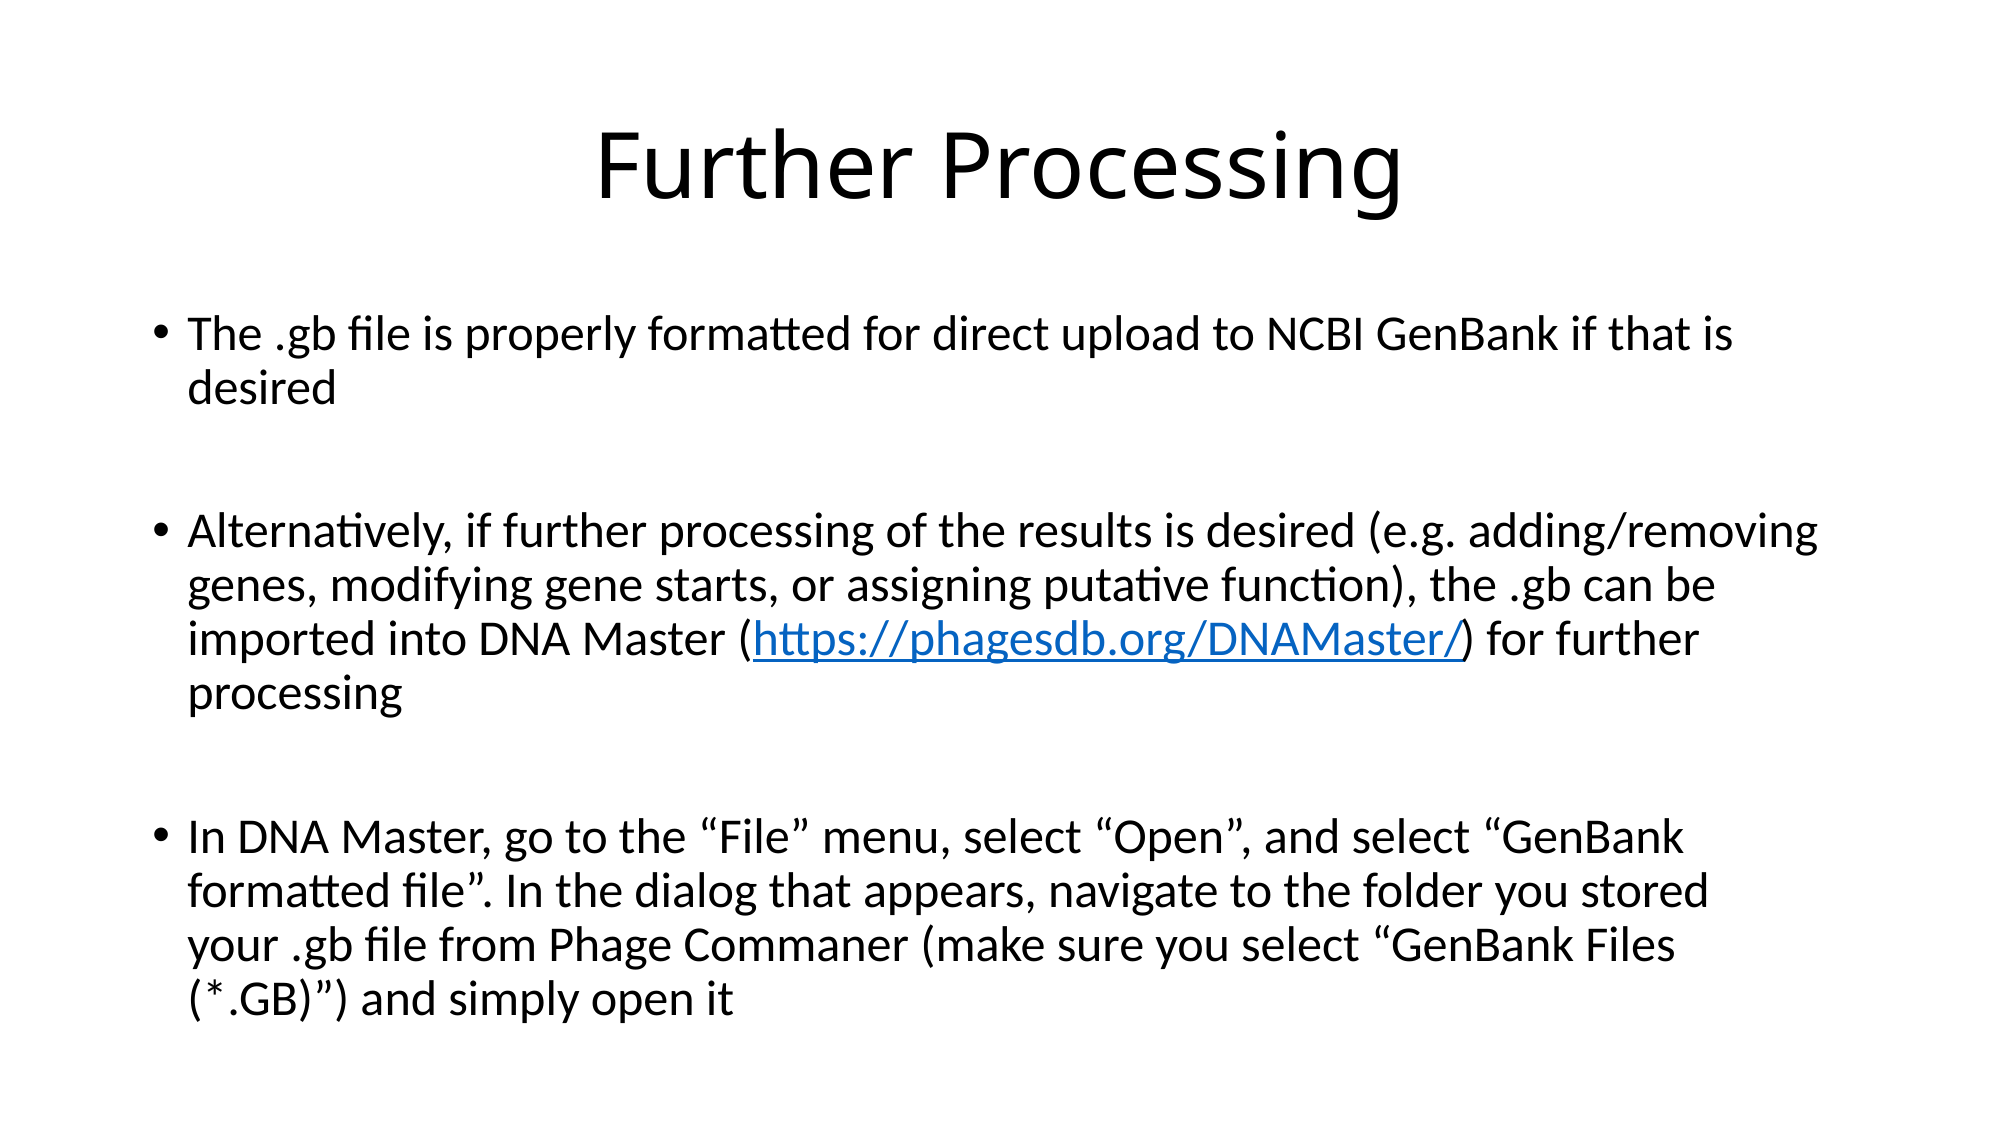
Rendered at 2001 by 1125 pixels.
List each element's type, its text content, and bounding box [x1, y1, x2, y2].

list The .gb file is properly formatted for direct upload to NCBI GenBank if that is desired Alternatively, if further processing of the results is desired (e.g. adding/removing genes, modifying gene starts, or assigning putative function), the .gb can be imported into DNA Master (https://phagesdb.org/DNAMaster/) for further processing In DNA Master, go to the “File” menu, select “Open”, and select “GenBank formatted file”. In the dialog that appears, navigate to the folder you stored your .gb file from Phage Commaner (make sure you select “GenBank Files (*.GB)”) and simply open it [137, 299, 1863, 1035]
title Further Processing [137, 59, 1863, 278]
